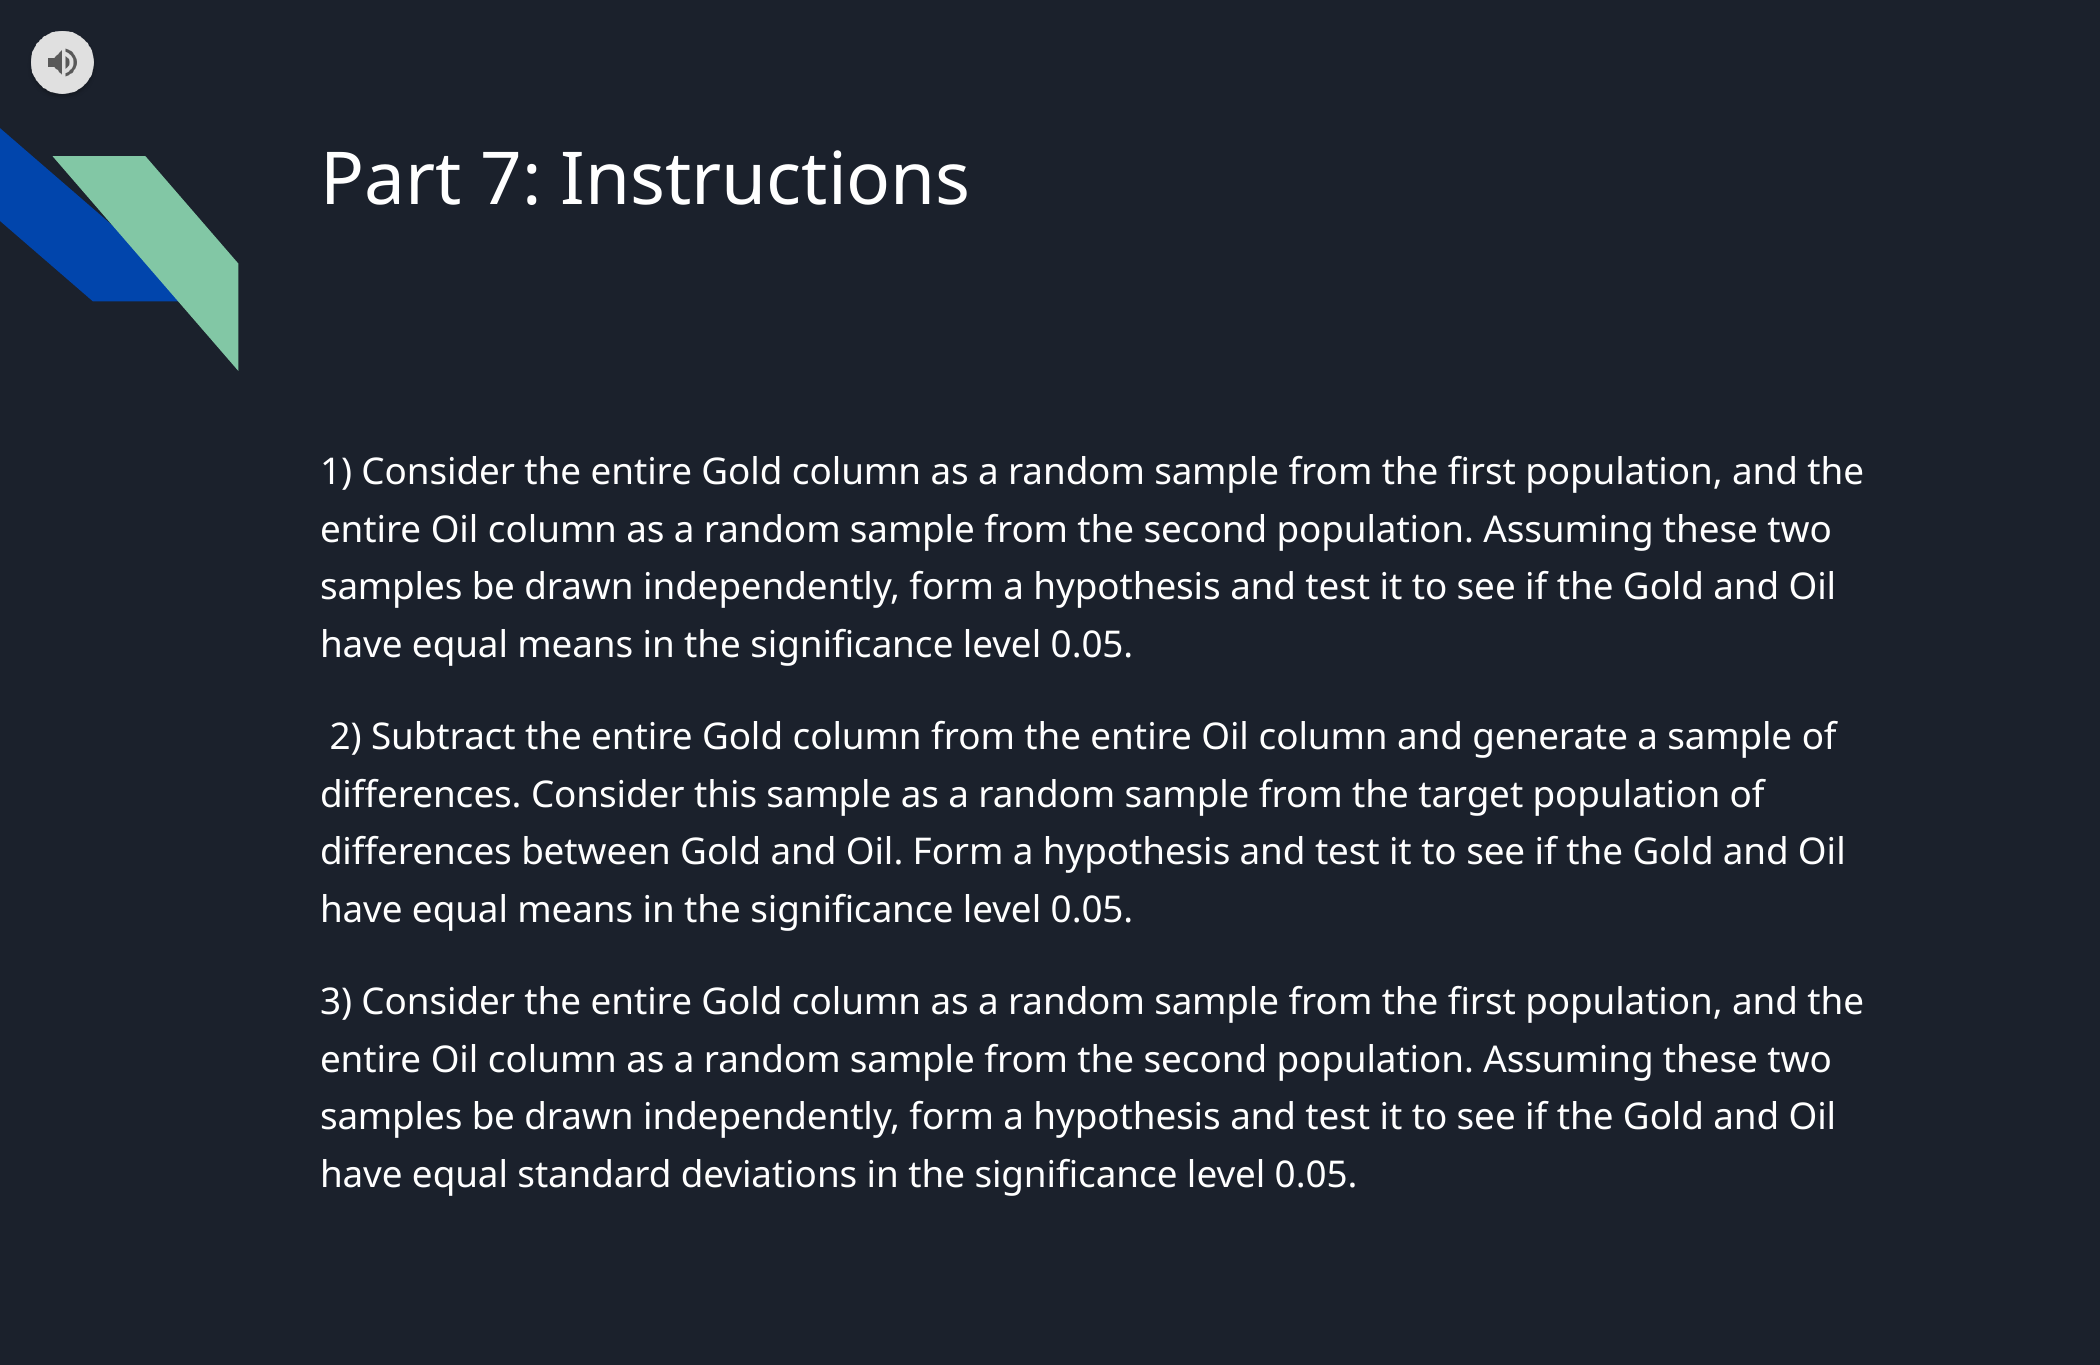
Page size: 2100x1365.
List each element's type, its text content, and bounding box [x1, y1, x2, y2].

title Part 7: Instructions [297, 104, 1915, 348]
picture [24, 24, 101, 101]
list 1) Consider the entire Gold column as a random sample from the first population, and the entire Oil column as a random sample from the second population. Assuming these two samples be drawn independently, form a hypothesis and test it to see if the Gold and Oil have equal means in the significance level 0.05. 2) Subtract the entire Gold column from the entire Oil column and generate a sample of differences. Consider this sample as a random sample from the target population of differences between Gold and Oil. Form a hypothesis and test it to see if the Gold and Oil have equal means in the significance level 0.05. 3) Consider the entire Gold column as a random sample from the first population, and the entire Oil column as a random sample from the second population. Assuming these two samples be drawn independently, form a hypothesis and test it to see if the Gold and Oil have equal standard deviations in the significance level 0.05. [297, 415, 1915, 1221]
